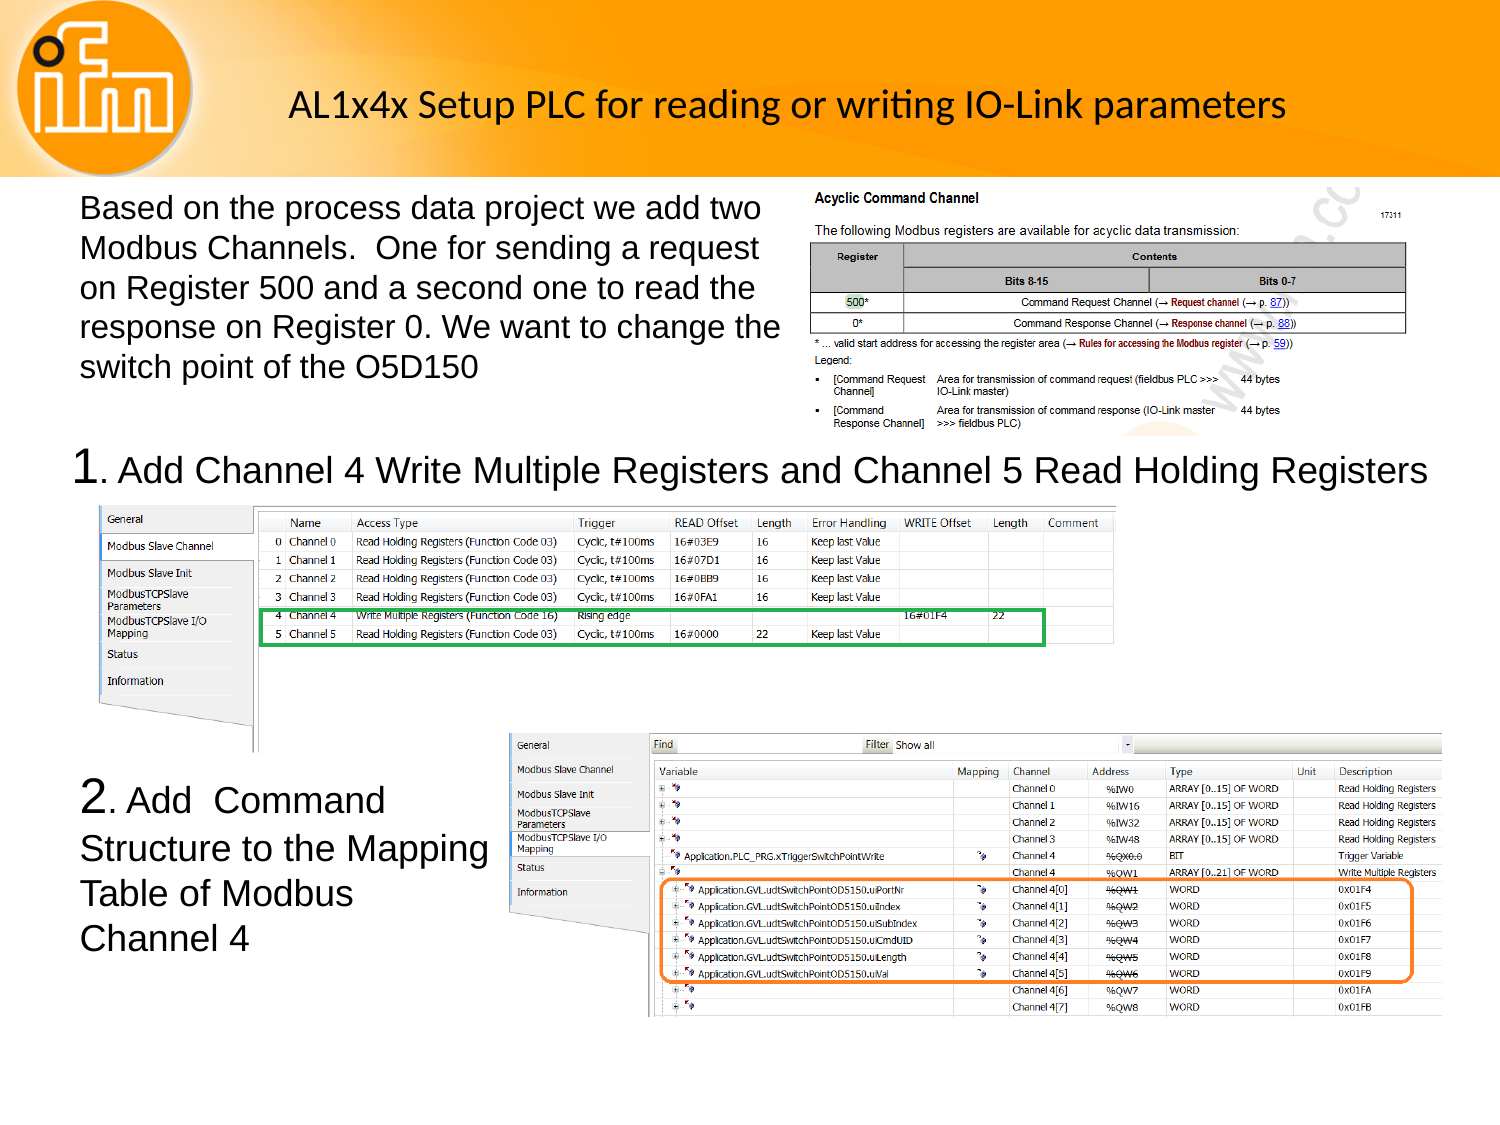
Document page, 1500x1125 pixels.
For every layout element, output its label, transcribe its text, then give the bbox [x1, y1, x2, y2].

picture [0, 0, 1500, 177]
picture [97, 505, 1442, 1018]
text_box 1. Add Channel 4 Write Multiple Registers and Channel 5 Read Holding Registers [56, 425, 1485, 501]
text_box 2. Add Command Structure to the Mapping Table of Modbus Channel 4 [64, 756, 503, 967]
text_box Based on the process data project we add two Modbus Channels. One for sending a request on Register 500 and a second one to read the response on Register 0. We want to change the switch point of the O5D150 [64, 178, 811, 393]
text_box AL1x4x Setup PLC for reading or writing IO-Link parameters [265, 29, 1485, 134]
picture [806, 187, 1424, 436]
